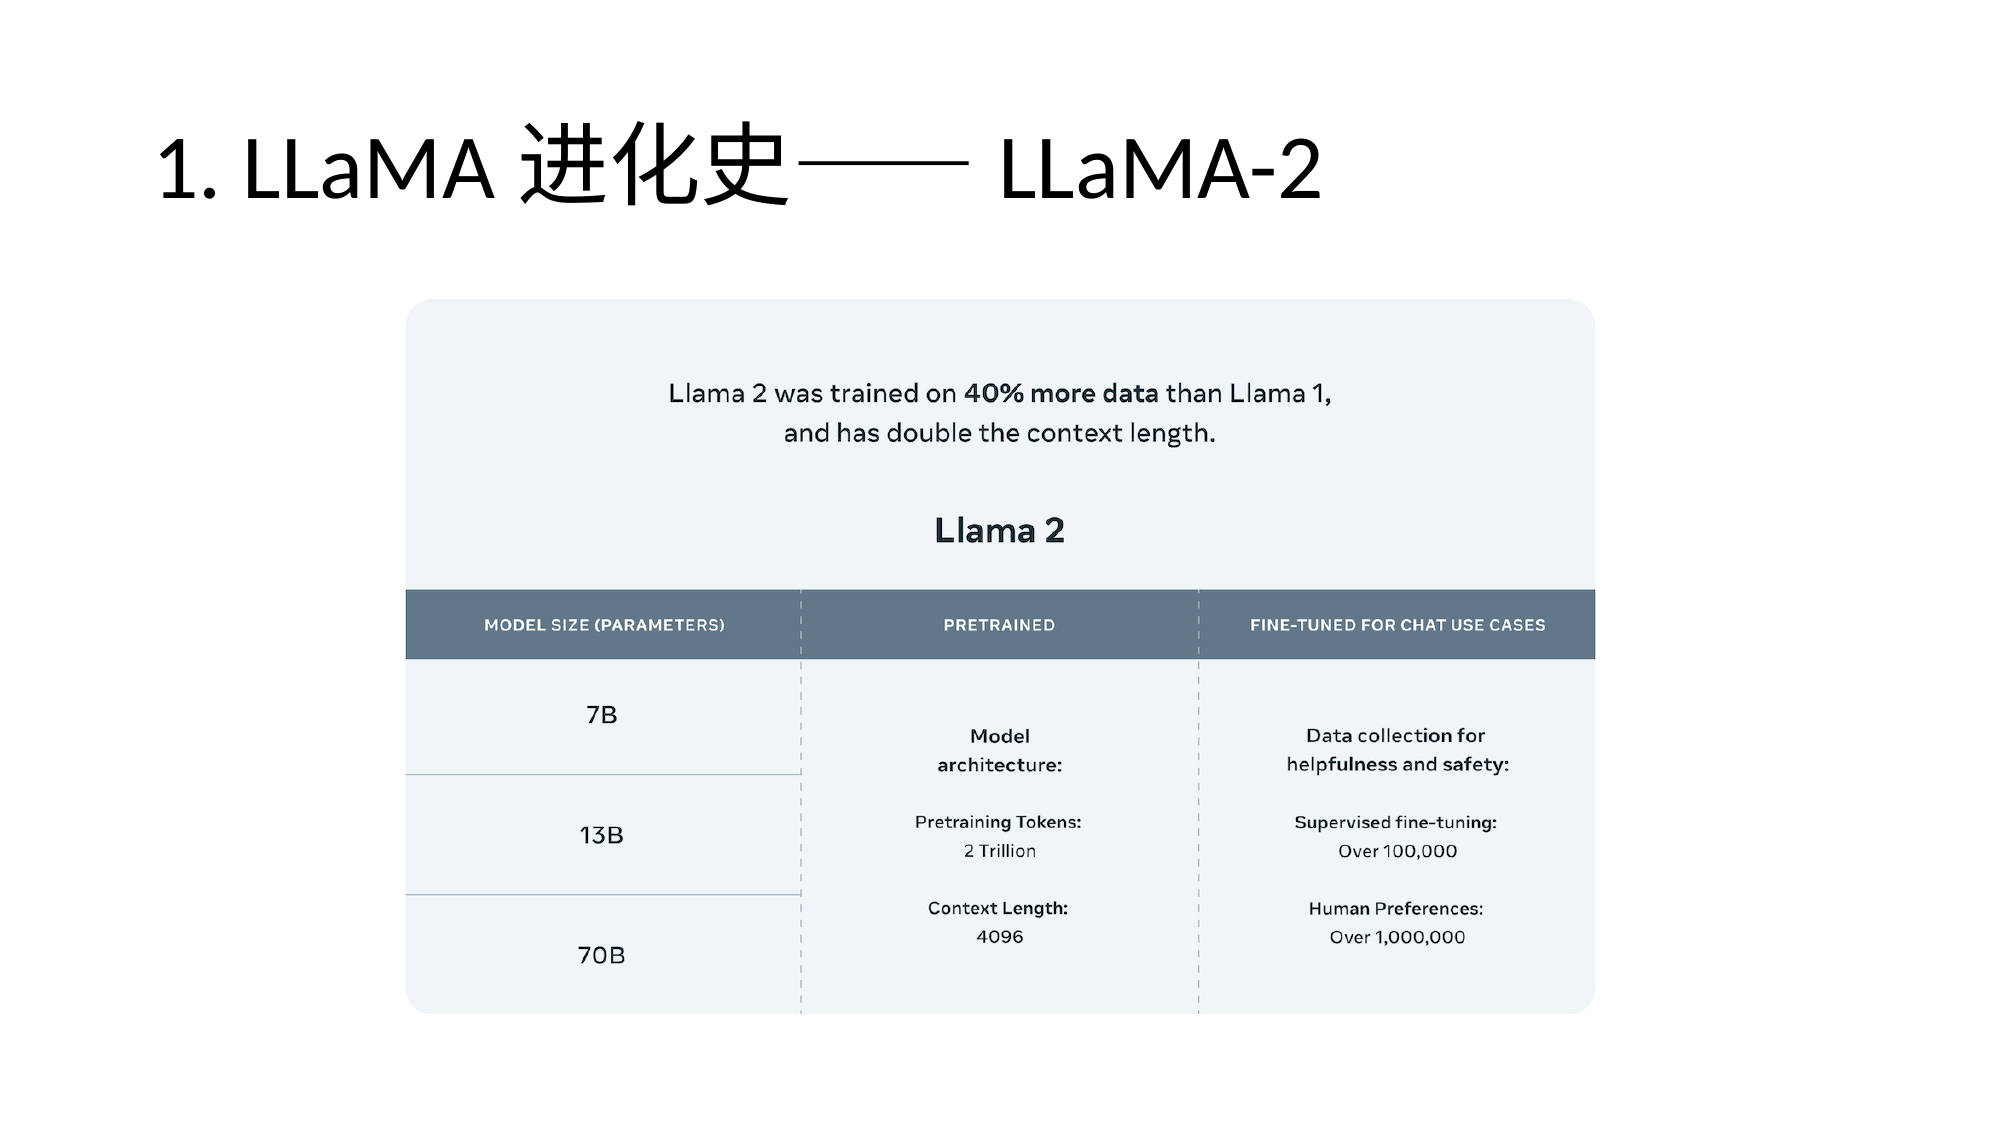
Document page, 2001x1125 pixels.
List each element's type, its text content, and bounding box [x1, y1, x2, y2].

title 1. LLaMA进化史——LLaMA-2 [137, 59, 1863, 278]
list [403, 298, 1597, 1014]
